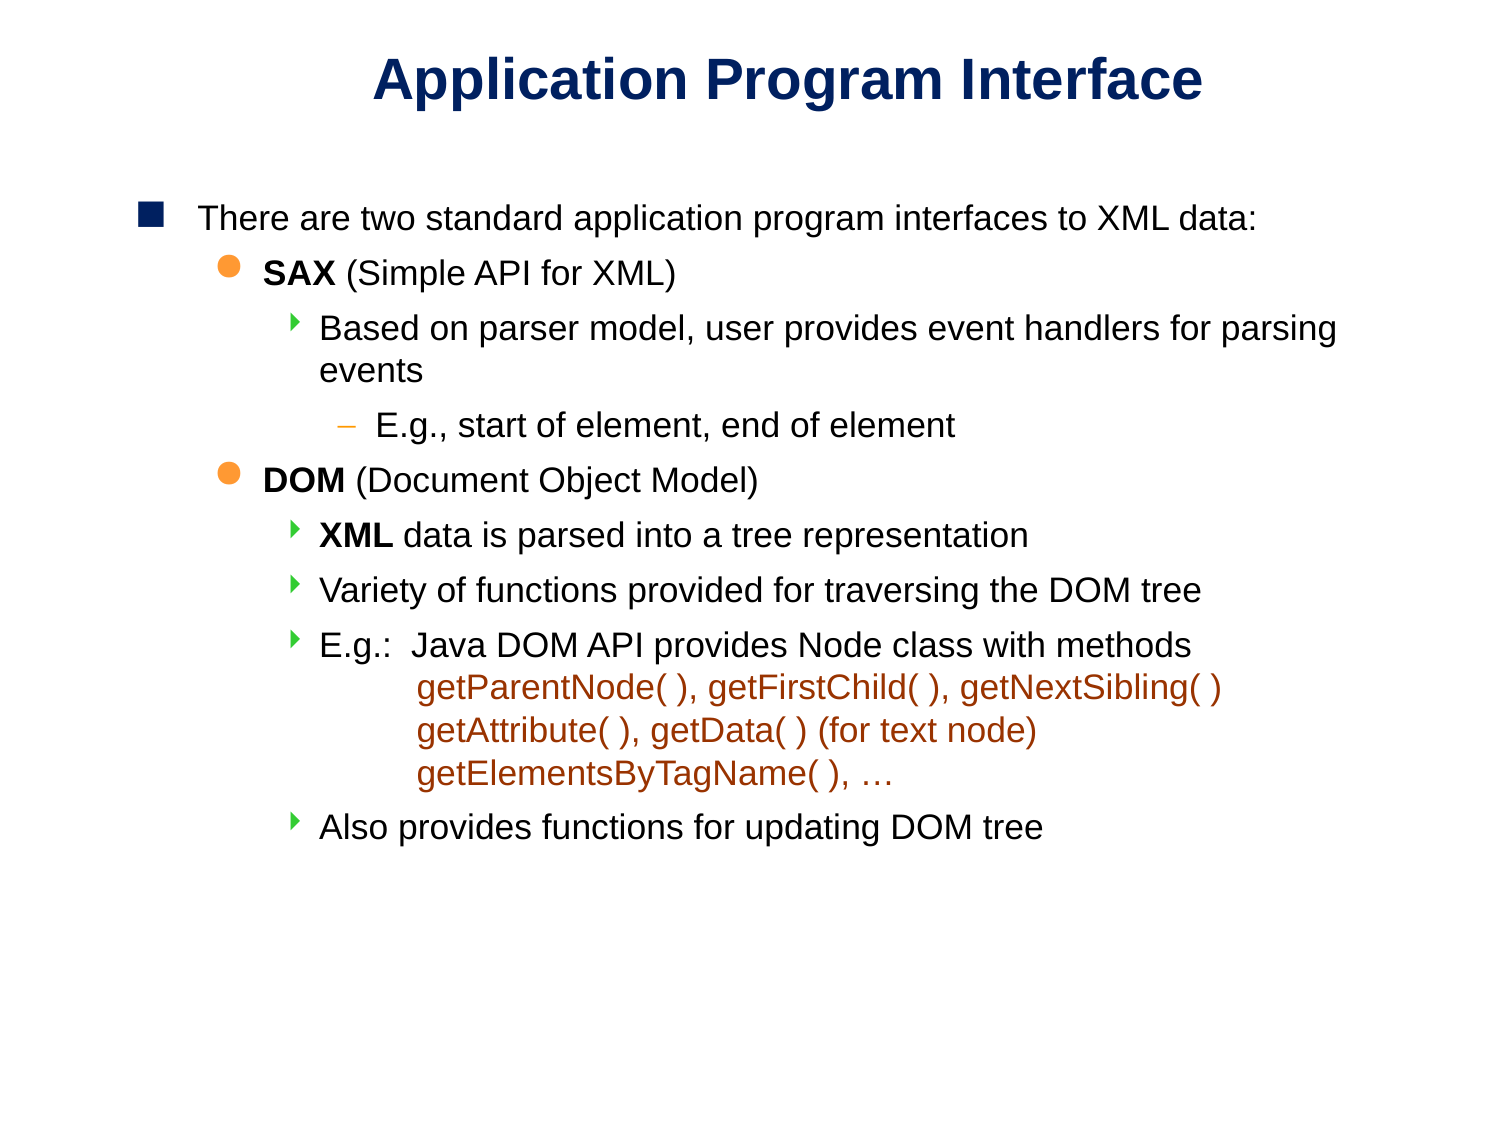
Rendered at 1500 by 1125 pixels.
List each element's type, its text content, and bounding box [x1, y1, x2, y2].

title Application Program Interface [125, 18, 1452, 120]
list There are two standard application program interfaces to XML data: SAX (Simple API for XML) Based on parser model, user provides event handlers for parsing events E.g., start of element, end of element DOM (Document Object Model) XML data is parsed into a tree representation Variety of functions provided for traversing the DOM tree E.g.: Java DOM API provides Node class with methods getParentNode( ), getFirstChild( ), getNextSibling( ) getAttribute( ), getData( ) (for text node) getElementsByTagName( ), … Also provides functions for updating DOM tree [126, 187, 1365, 1043]
